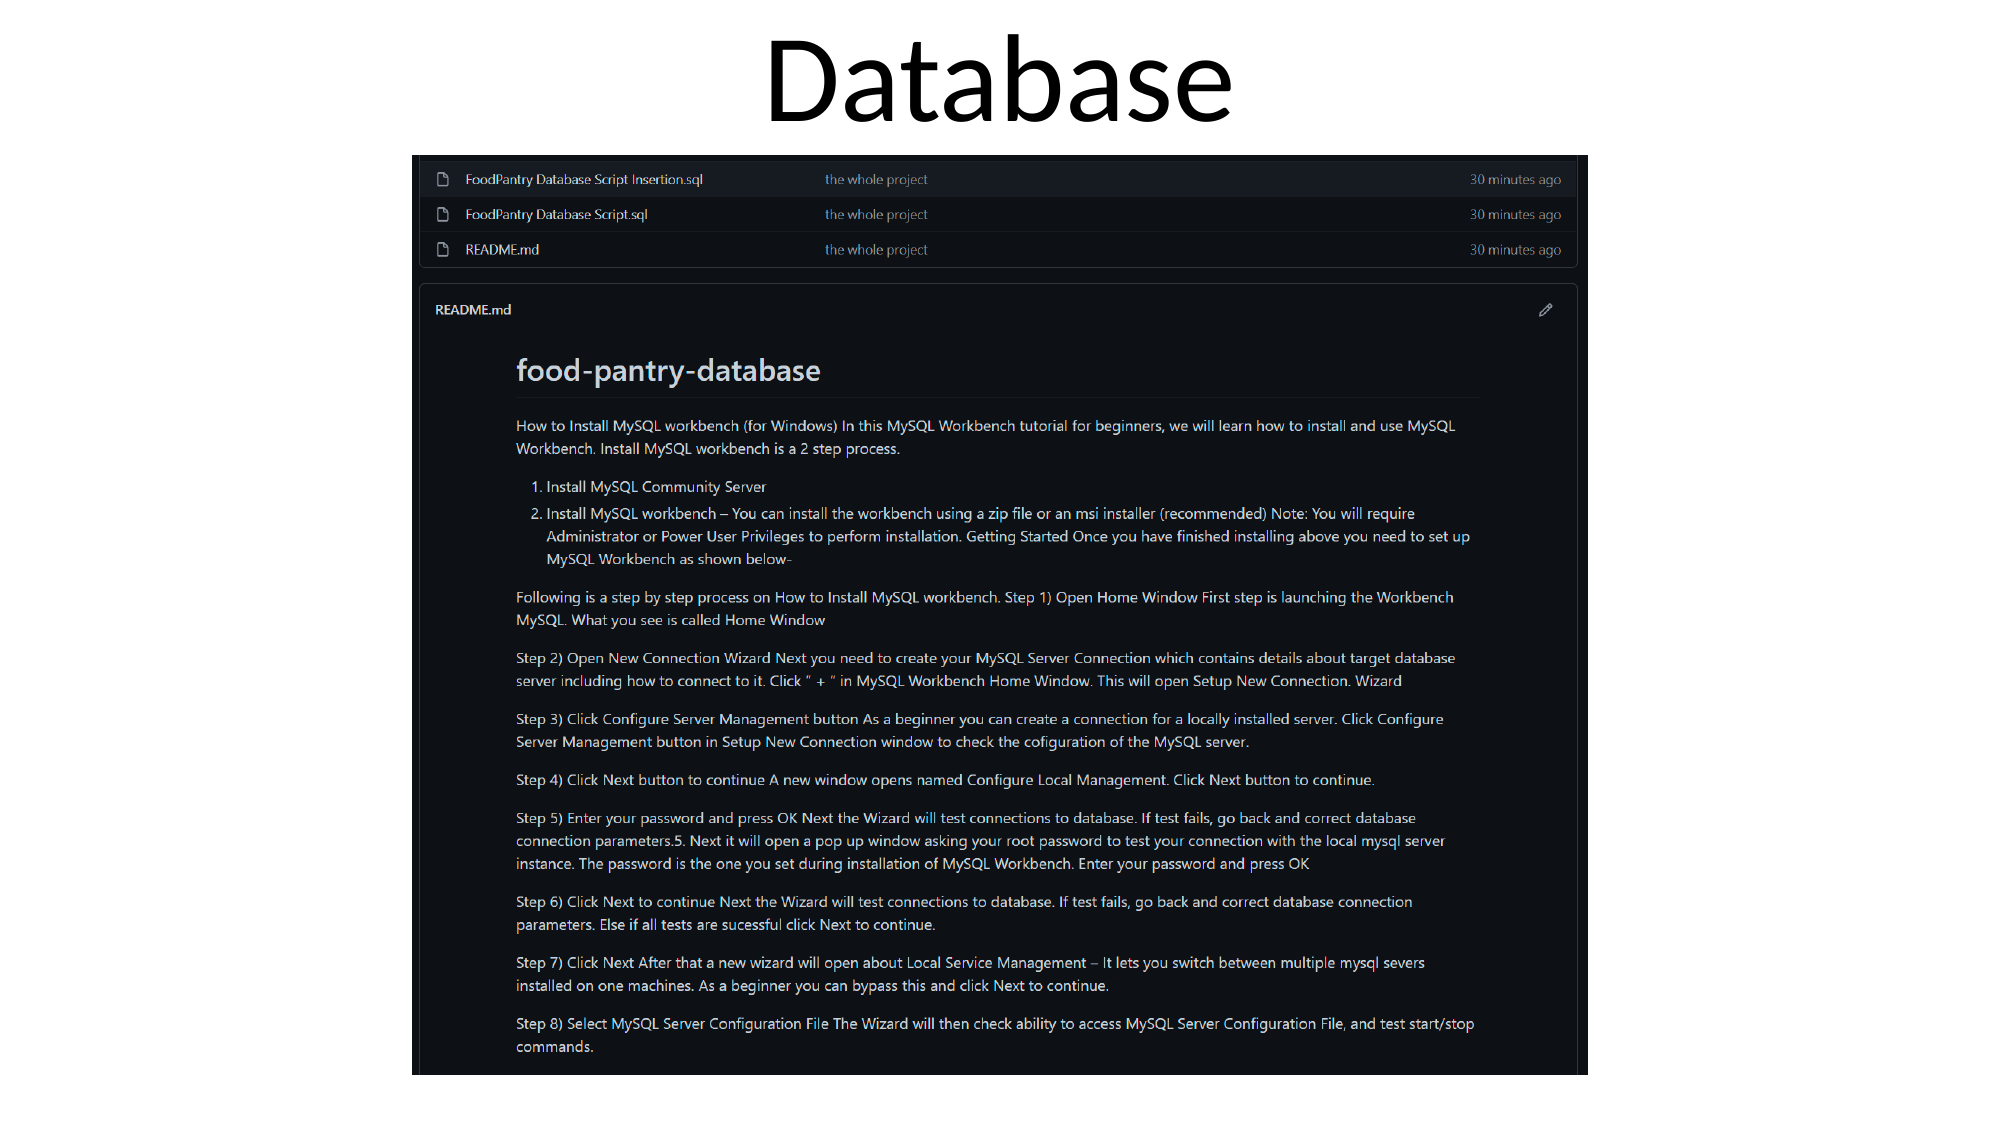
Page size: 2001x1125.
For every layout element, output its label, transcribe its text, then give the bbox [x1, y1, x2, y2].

picture [412, 155, 1588, 1076]
title Database [0, 0, 2000, 156]
